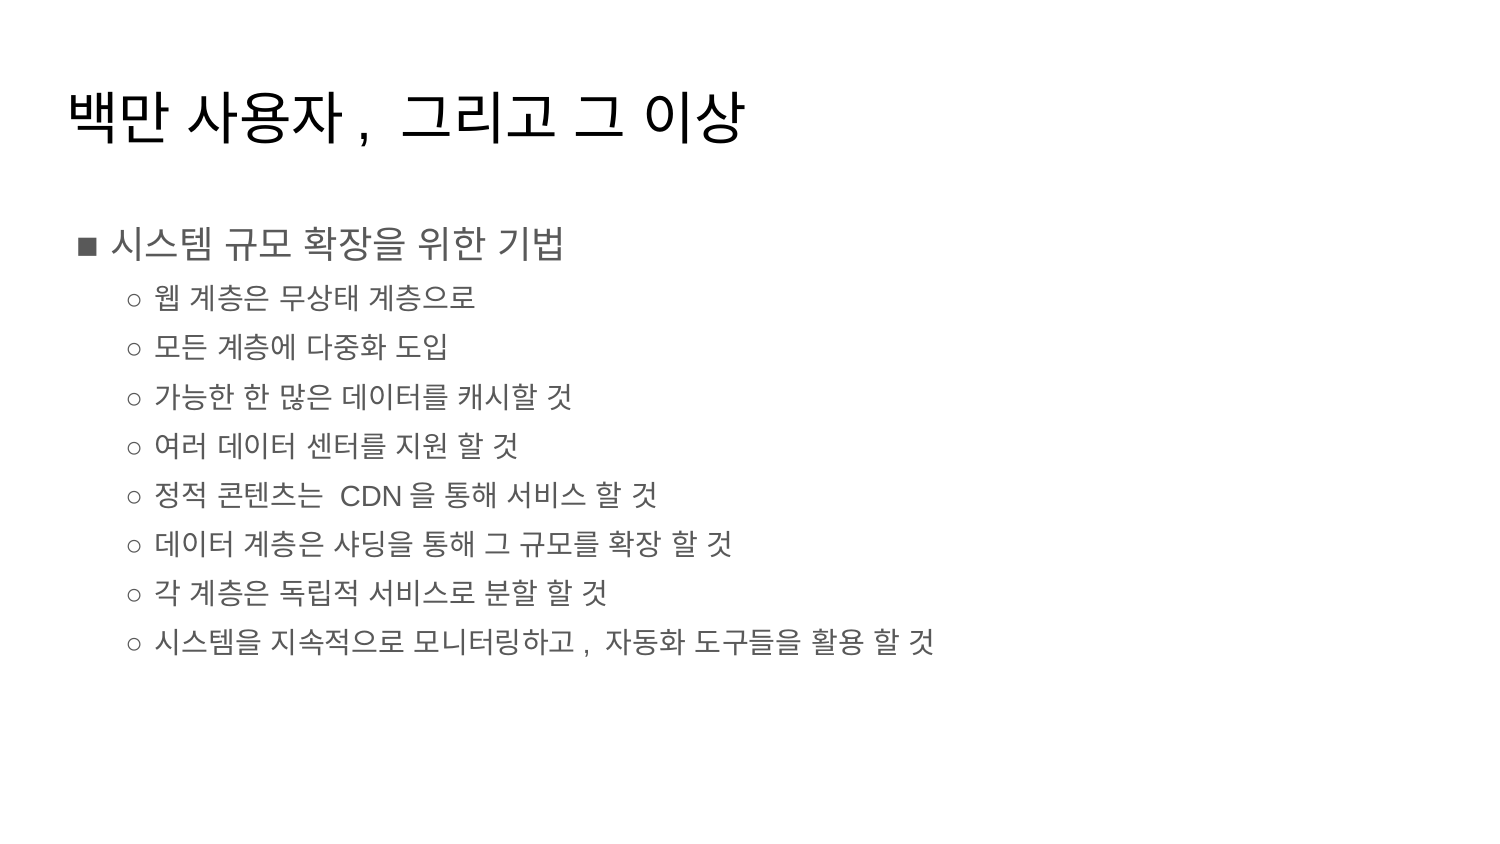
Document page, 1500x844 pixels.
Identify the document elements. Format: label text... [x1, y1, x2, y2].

list 시스템 규모 확장을 위한 기법 웹 계층은 무상태 계층으로 모든 계층에 다중화 도입 가능한 한 많은 데이터를 캐시할 것 여러 데이터 센터를 지원 할 것 정적 콘텐츠는 CDN을 통해 서비스 할 것 데이터 계층은 샤딩을 통해 그 규모를 확장 할 것 각 계층은 독립적 서비스로 분할 할 것 시스템을 지속적으로 모니터링하고, 자동화 도구들을 활용 할 것 [51, 189, 1449, 750]
title 백만 사용자, 그리고 그 이상 [51, 72, 1449, 167]
